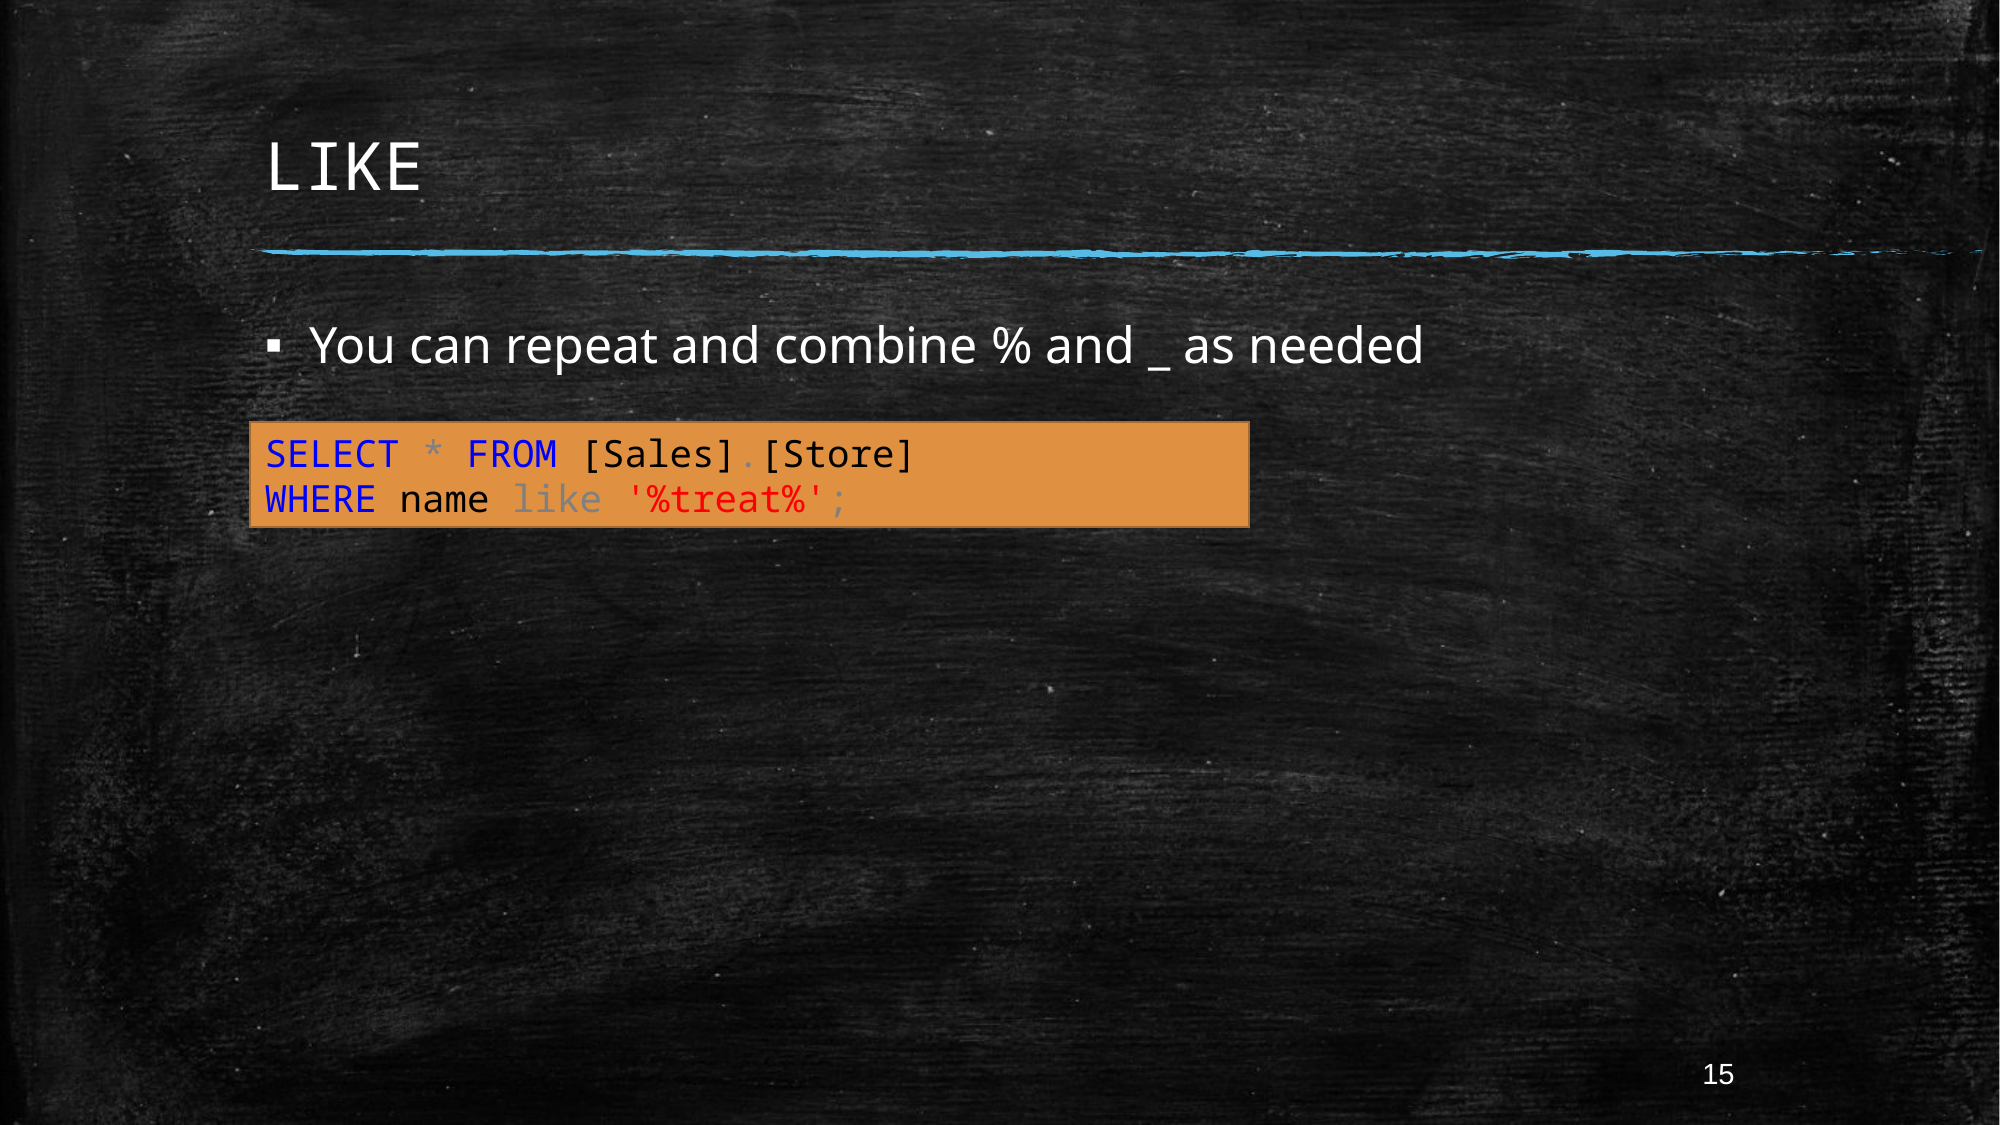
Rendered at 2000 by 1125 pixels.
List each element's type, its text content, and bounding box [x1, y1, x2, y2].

title LIKE [249, 45, 1750, 213]
list You can repeat and combine % and _ as needed [249, 312, 1750, 413]
text_box SELECT * FROM [Sales].[Store] WHERE name like '%treat%'; [249, 421, 1250, 528]
slide_number 15 [1562, 1050, 1750, 1096]
